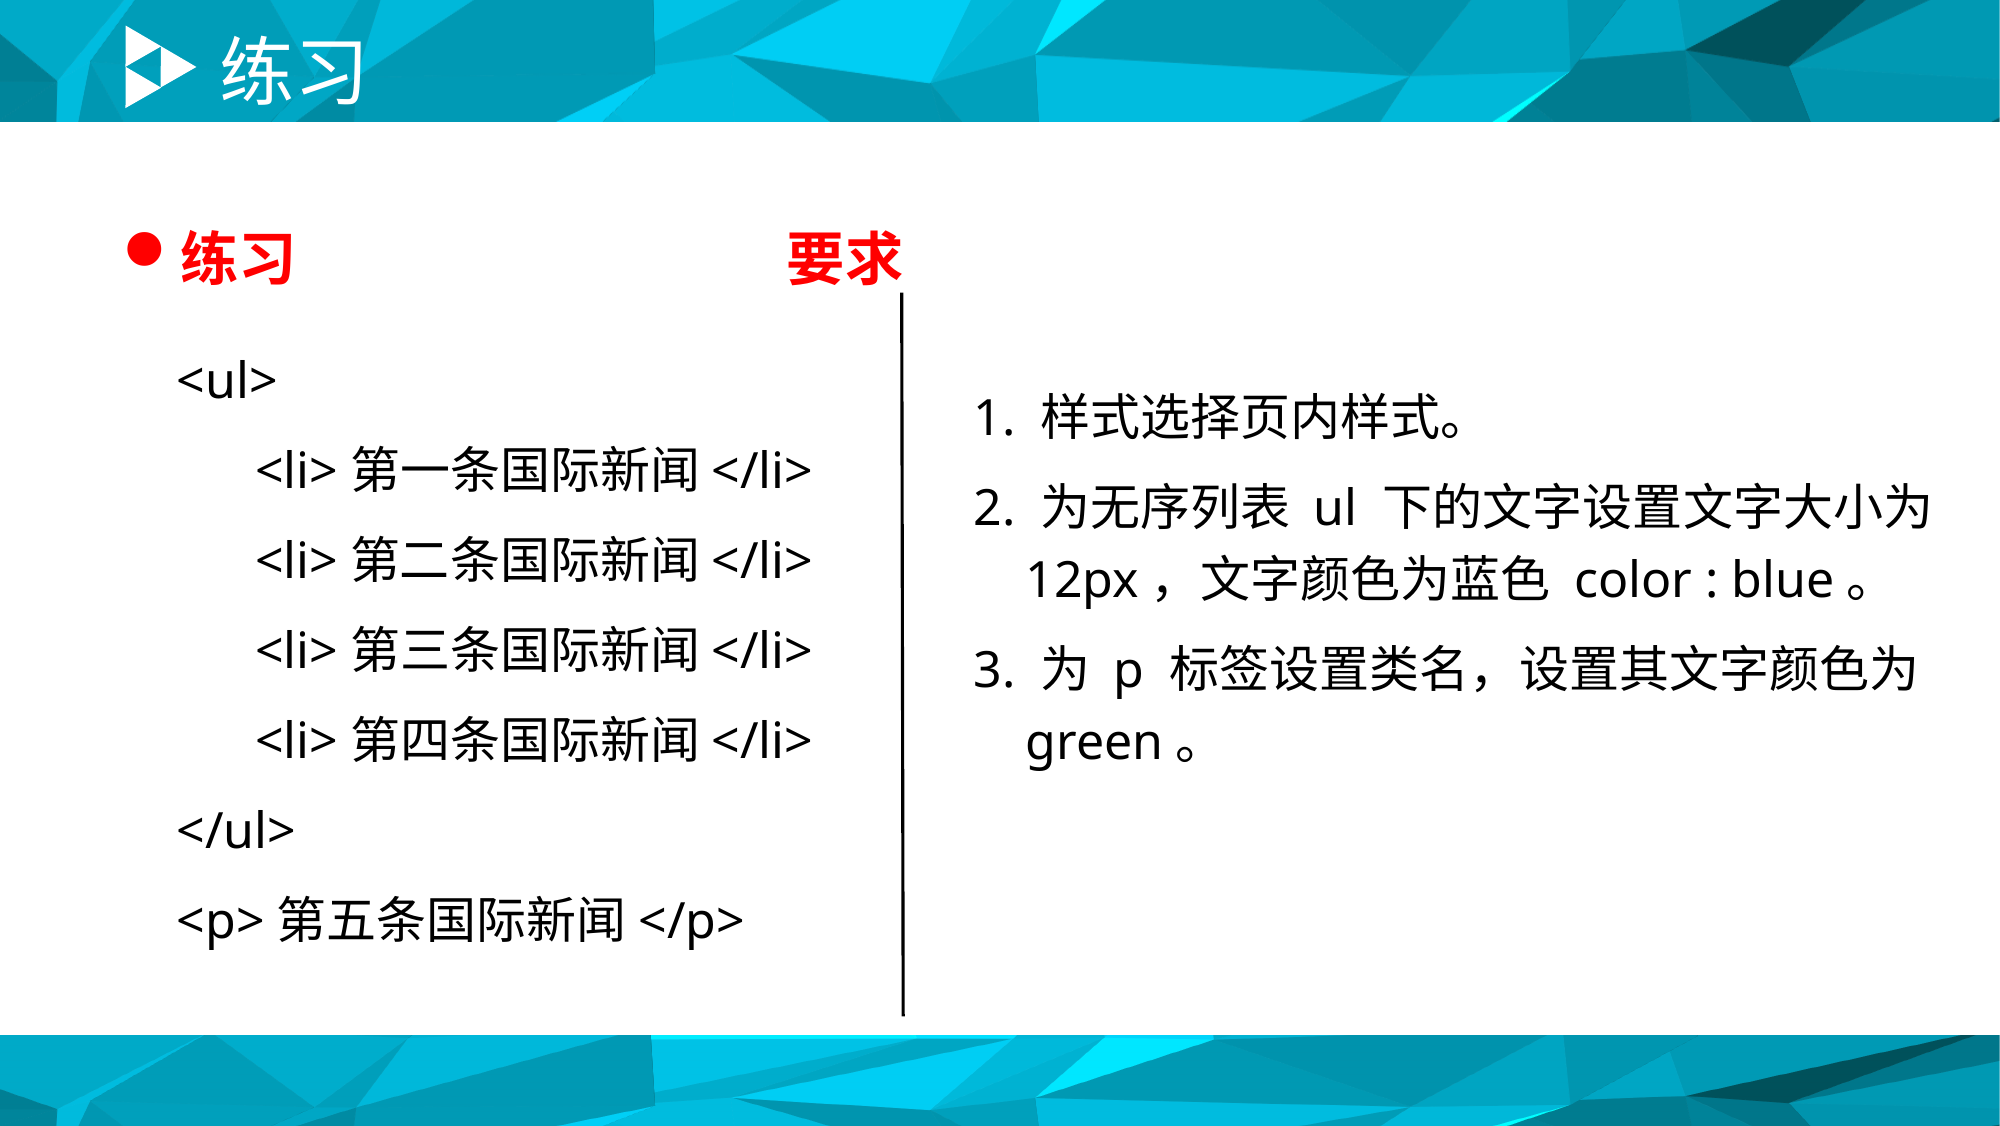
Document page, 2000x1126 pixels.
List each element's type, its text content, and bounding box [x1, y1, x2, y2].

list 练习 要求 [104, 178, 1927, 978]
picture [0, 0, 2000, 122]
text_box 1. 样式选择页内样式。 2. 为无序列表 ul 下的文字设置文字大小为 12px，文字颜色为蓝色 color : blue。 3. 为 p 标签设置类名，设置其文字颜色为 green。 [955, 346, 1954, 779]
picture [0, 1035, 2000, 1126]
text_box <ul> <li>第一条国际新闻</li> <li>第二条国际新闻</li> <li>第三条国际新闻</li> <li>第四条国际新闻</li> </ul> <p>第五条国际新闻</p> [159, 309, 1062, 1048]
title 练习 [201, 24, 1927, 127]
